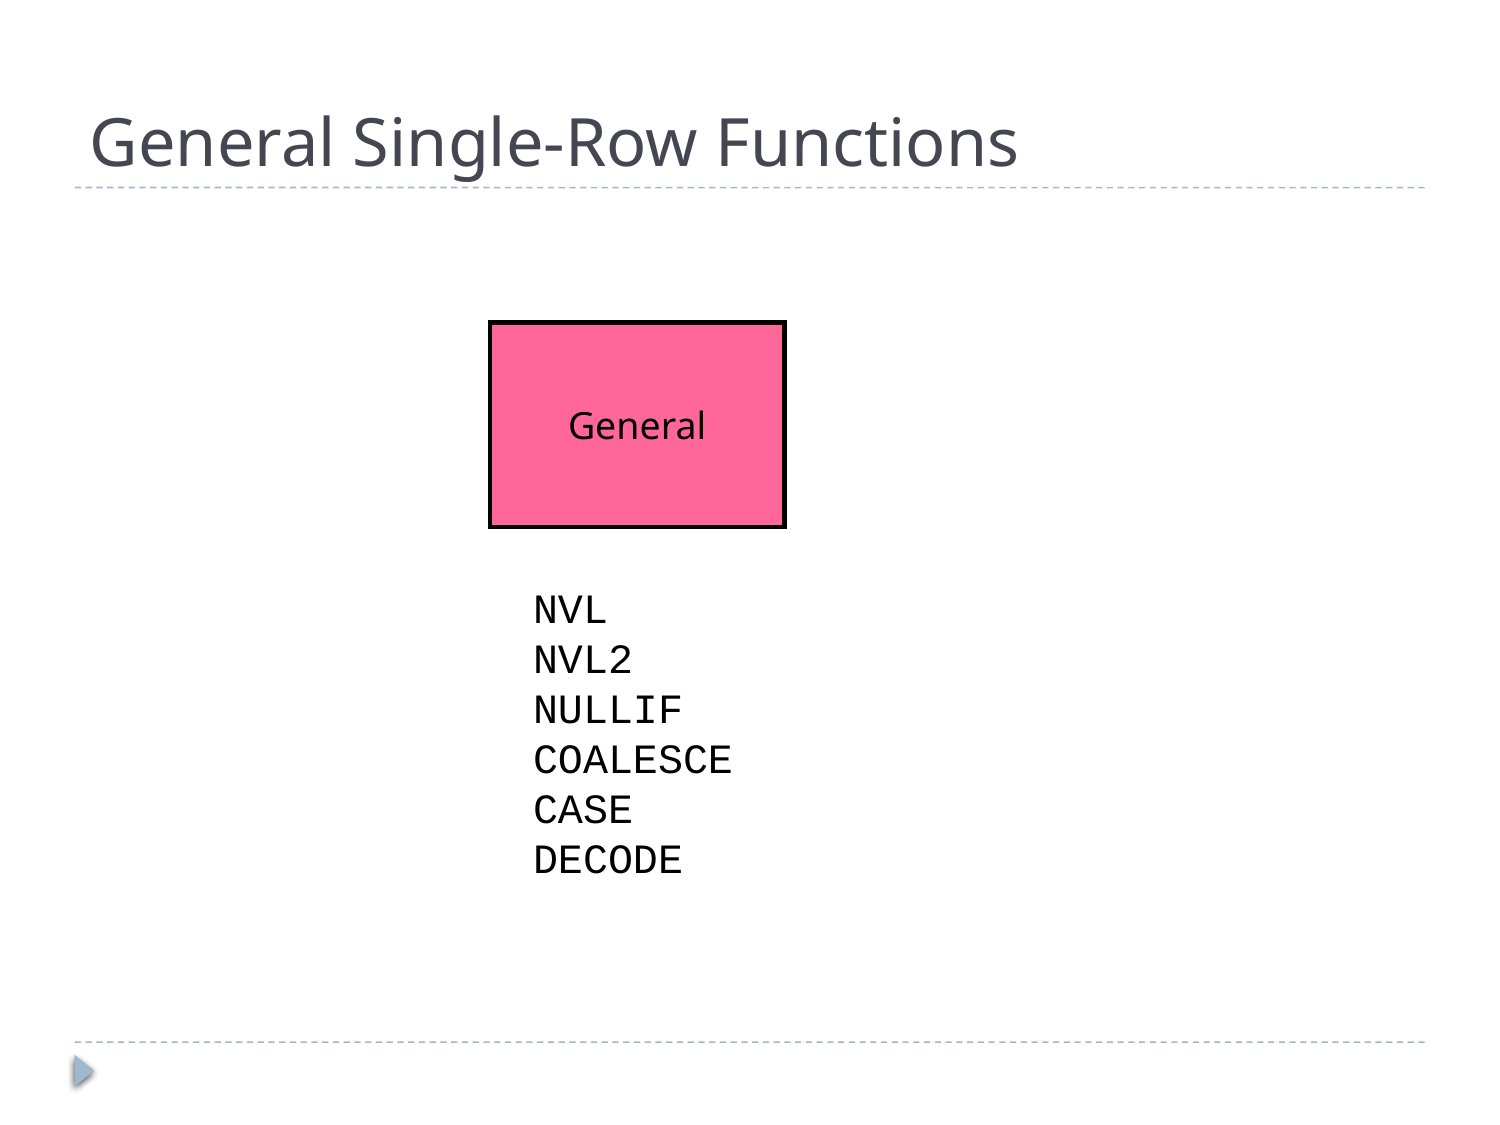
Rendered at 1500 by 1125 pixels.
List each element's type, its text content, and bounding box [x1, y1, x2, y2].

text_box General [490, 322, 785, 527]
title General Single-Row Functions [75, 37, 1425, 188]
text_box NVL NVL2 NULLIF COALESCE CASE DECODE [518, 574, 809, 890]
